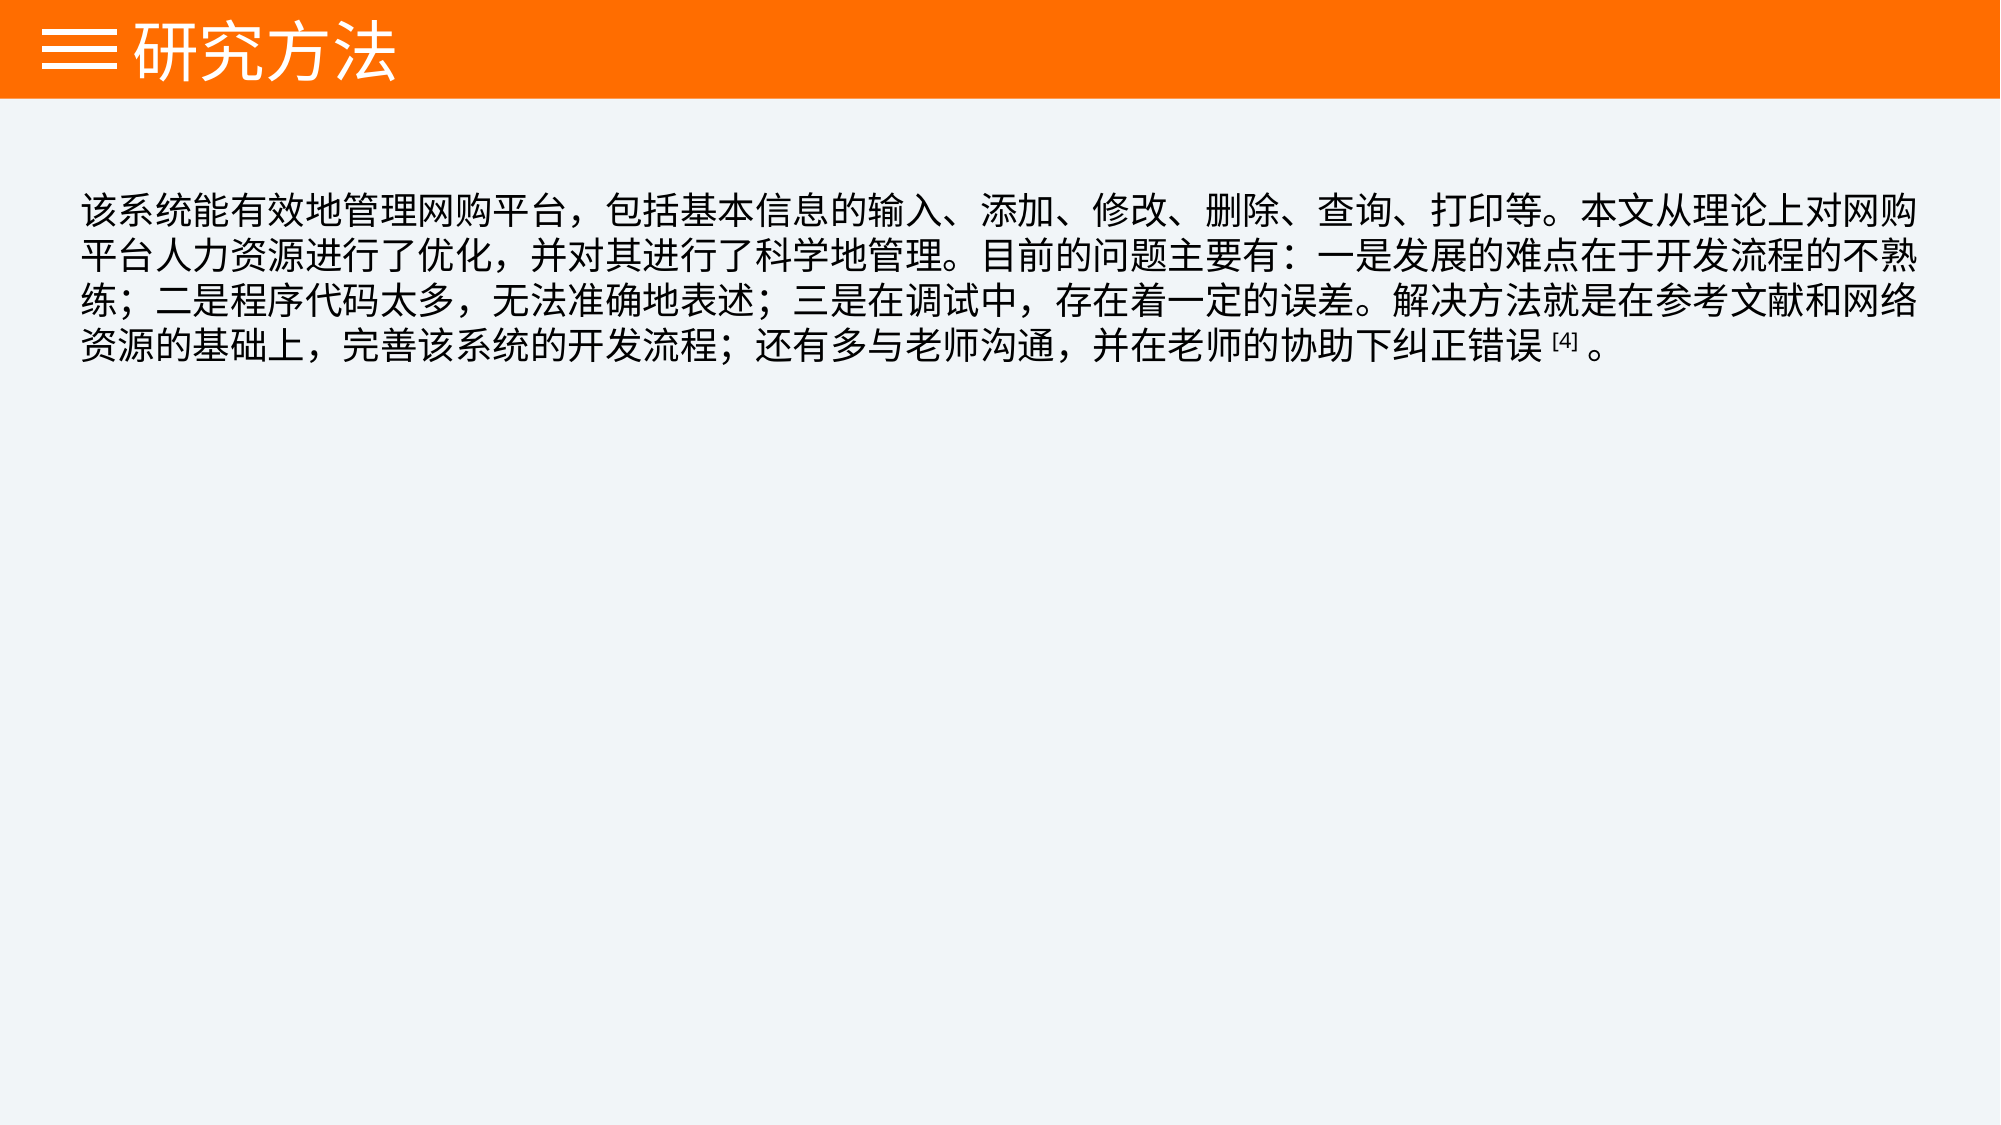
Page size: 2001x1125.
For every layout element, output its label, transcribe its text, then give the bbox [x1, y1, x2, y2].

text_box 研究方法 [117, 2, 1109, 98]
text_box 该系统能有效地管理网购平台，包括基本信息的输入、添加、修改、删除、查询、打印等。本文从理论上对网购平台人力资源进行了优化，并对其进行了科学地管理。目前的问题主要有：一是发展的难点在于开发流程的不熟练；二是程序代码太多，无法准确地表述；三是在调试中，存在着一定的误差。解决方法就是在参考文献和网络资源的基础上，完善该系统的开发流程；还有多与老师沟通，并在老师的协助下纠正错误[4]。 [65, 179, 1935, 375]
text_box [42, 32, 118, 67]
text_box [0, 0, 2000, 100]
